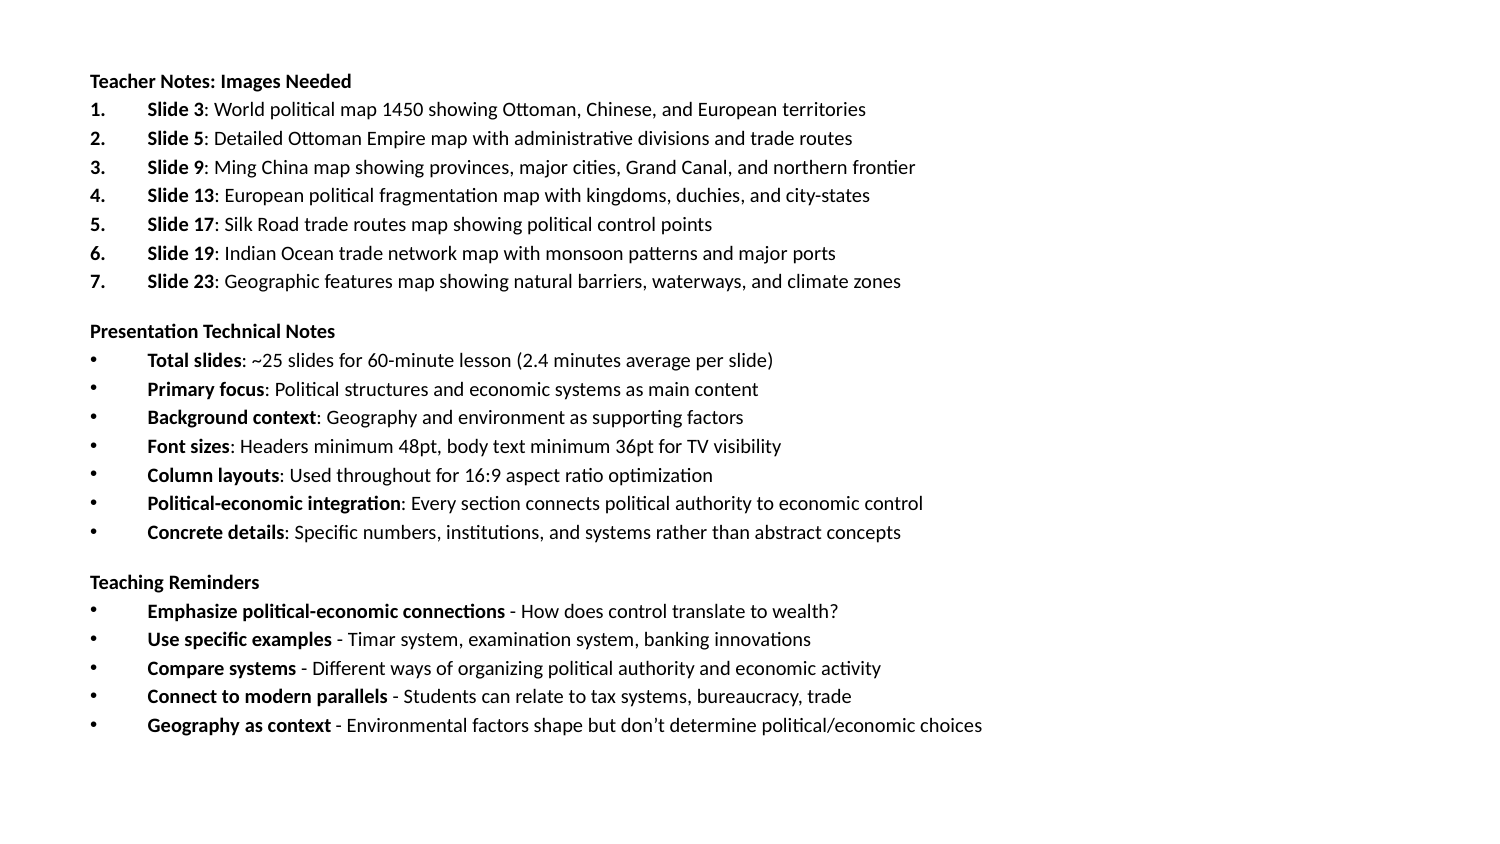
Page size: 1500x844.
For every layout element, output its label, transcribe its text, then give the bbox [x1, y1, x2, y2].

list Teacher Notes: Images Needed Slide 3: World political map 1450 showing Ottoman, Chinese, and European territories Slide 5: Detailed Ottoman Empire map with administrative divisions and trade routes Slide 9: Ming China map showing provinces, major cities, Grand Canal, and northern frontier Slide 13: European political fragmentation map with kingdoms, duchies, and city-states Slide 17: Silk Road trade routes map showing political control points Slide 19: Indian Ocean trade network map with monsoon patterns and major ports Slide 23: Geographic features map showing natural barriers, waterways, and climate zones Presentation Technical Notes Total slides: ~25 slides for 60-minute lesson (2.4 minutes average per slide) Primary focus: Political structures and economic systems as main content Background context: Geography and environment as supporting factors Font sizes: Headers minimum 48pt, body text minimum 36pt for TV visibility Column layouts: Used throughout for 16:9 aspect ratio optimization Political-economic integration: Every section connects political authority to economic control Concrete details: Specific numbers, institutions, and systems rather than abstract concepts Teaching Reminders Emphasize political-economic connections - How does control translate to wealth? Use specific examples - Timar system, examination system, banking innovations Compare systems - Different ways of organizing political authority and economic activity Connect to modern parallels - Students can relate to tax systems, bureaucracy, trade Geography as context - Environmental factors shape but don’t determine political/economic choices [75, 60, 1425, 754]
